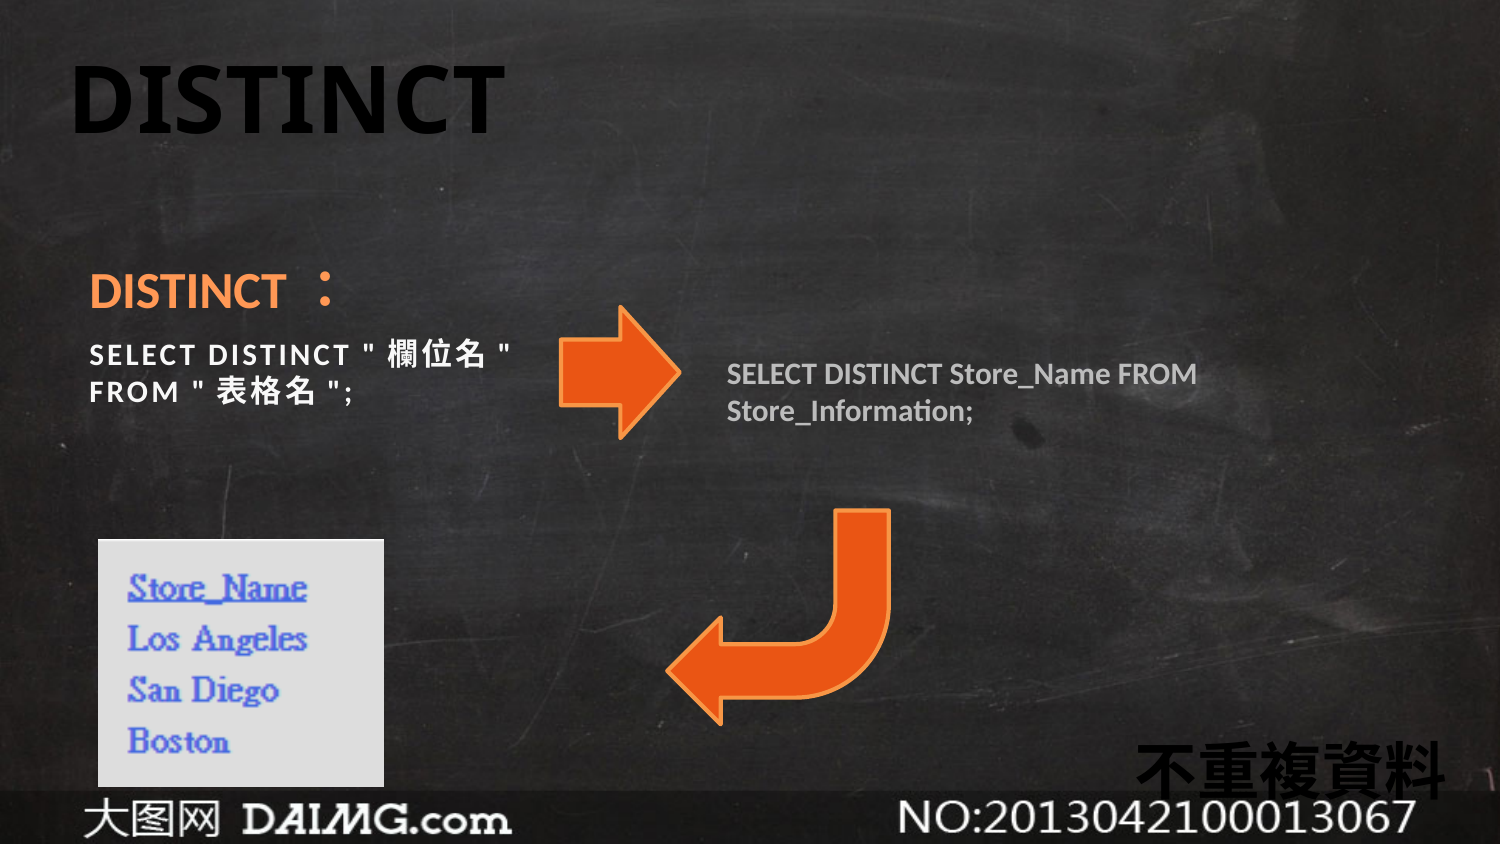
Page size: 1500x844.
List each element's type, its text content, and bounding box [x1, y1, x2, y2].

text_box DISTINCT [53, 31, 1458, 173]
text_box [665, 508, 891, 727]
picture [0, 0, 1500, 844]
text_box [74, 248, 825, 418]
text_box SELECT DISTINCT Store_Name FROM Store_Information; [712, 345, 1462, 436]
text_box 不重複資料 [712, 724, 1462, 814]
text_box [618, 427, 634, 441]
